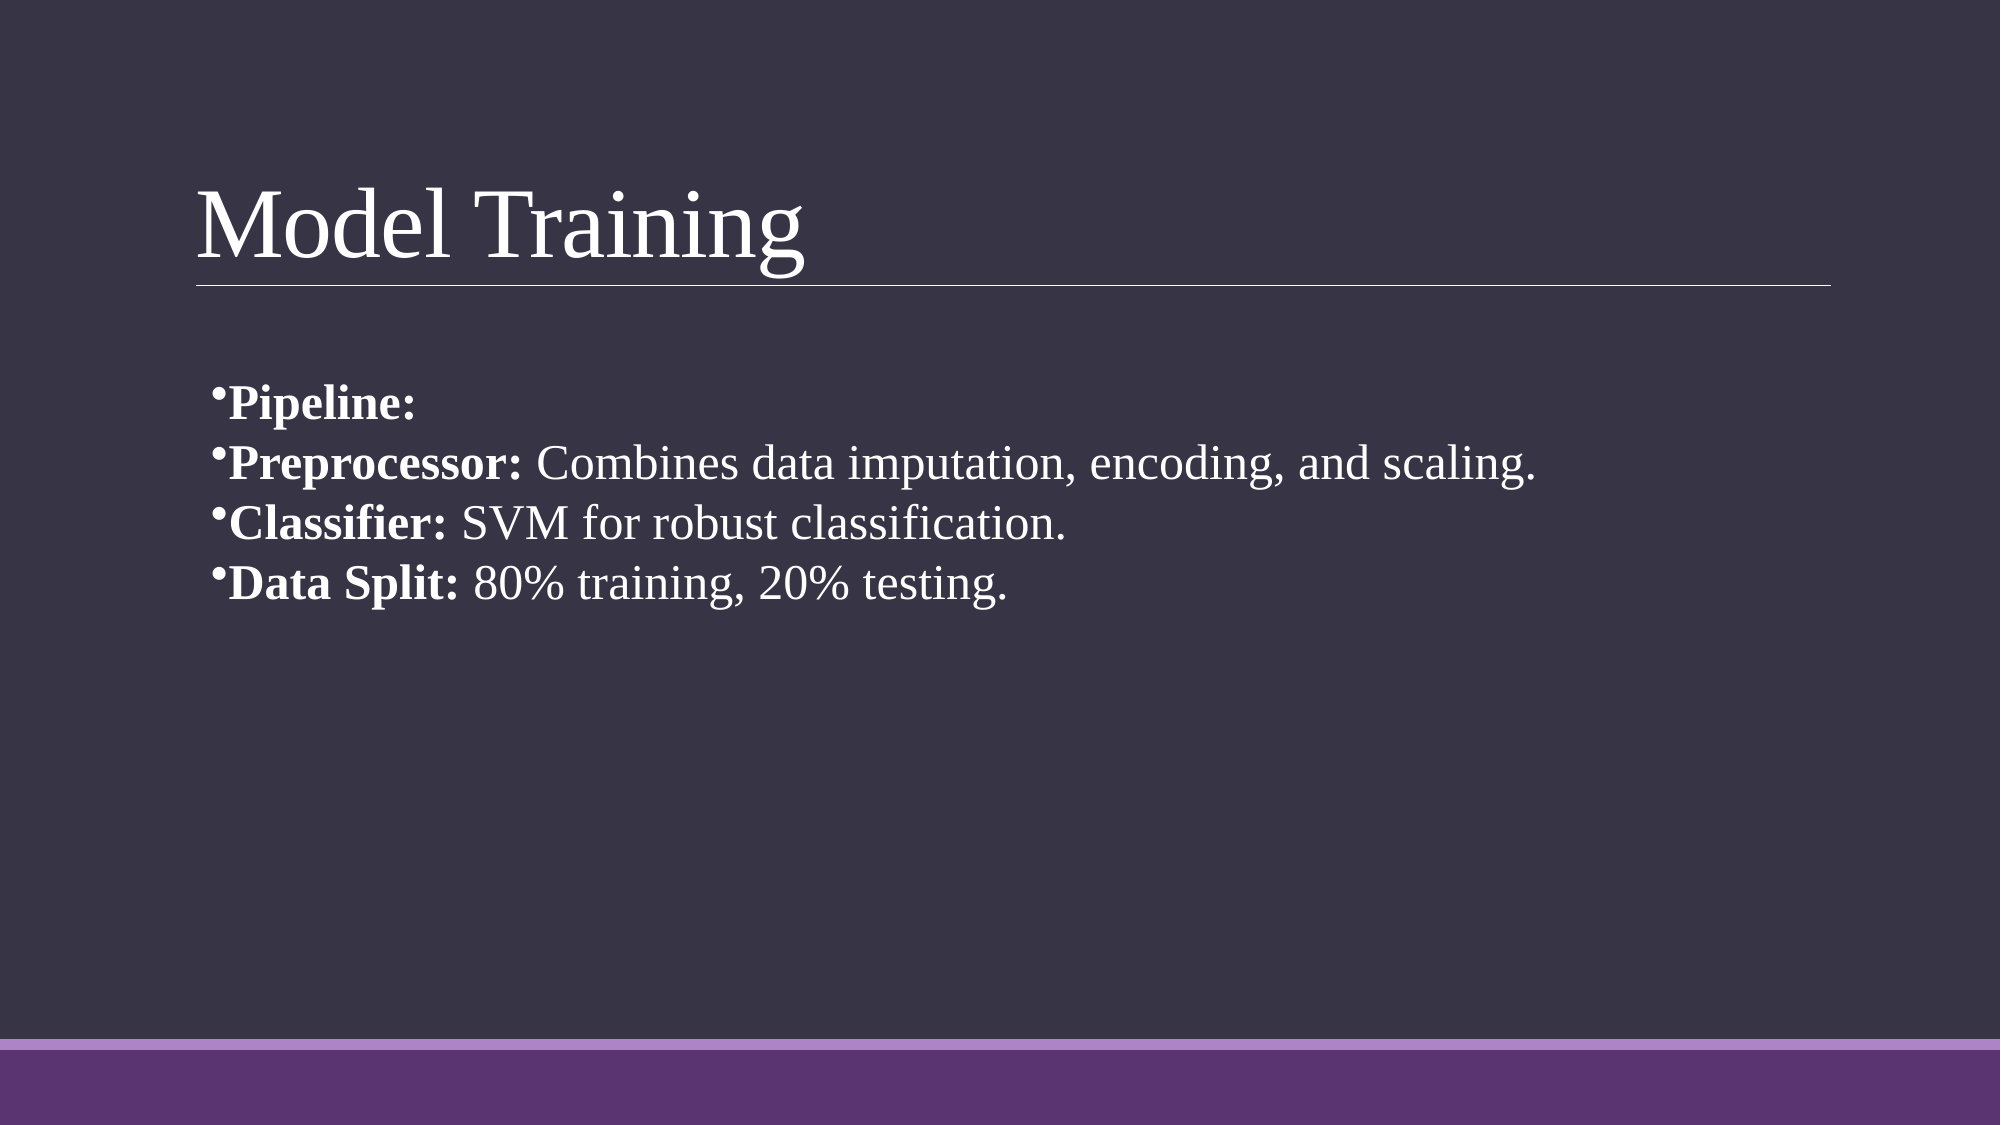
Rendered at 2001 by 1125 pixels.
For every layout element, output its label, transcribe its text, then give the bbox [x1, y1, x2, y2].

list Pipeline: Preprocessor: Combines data imputation, encoding, and scaling. Classifier: SVM for robust classification. Data Split: 80% training, 20% testing. [195, 162, 1563, 816]
title Model Training [180, 47, 1830, 285]
